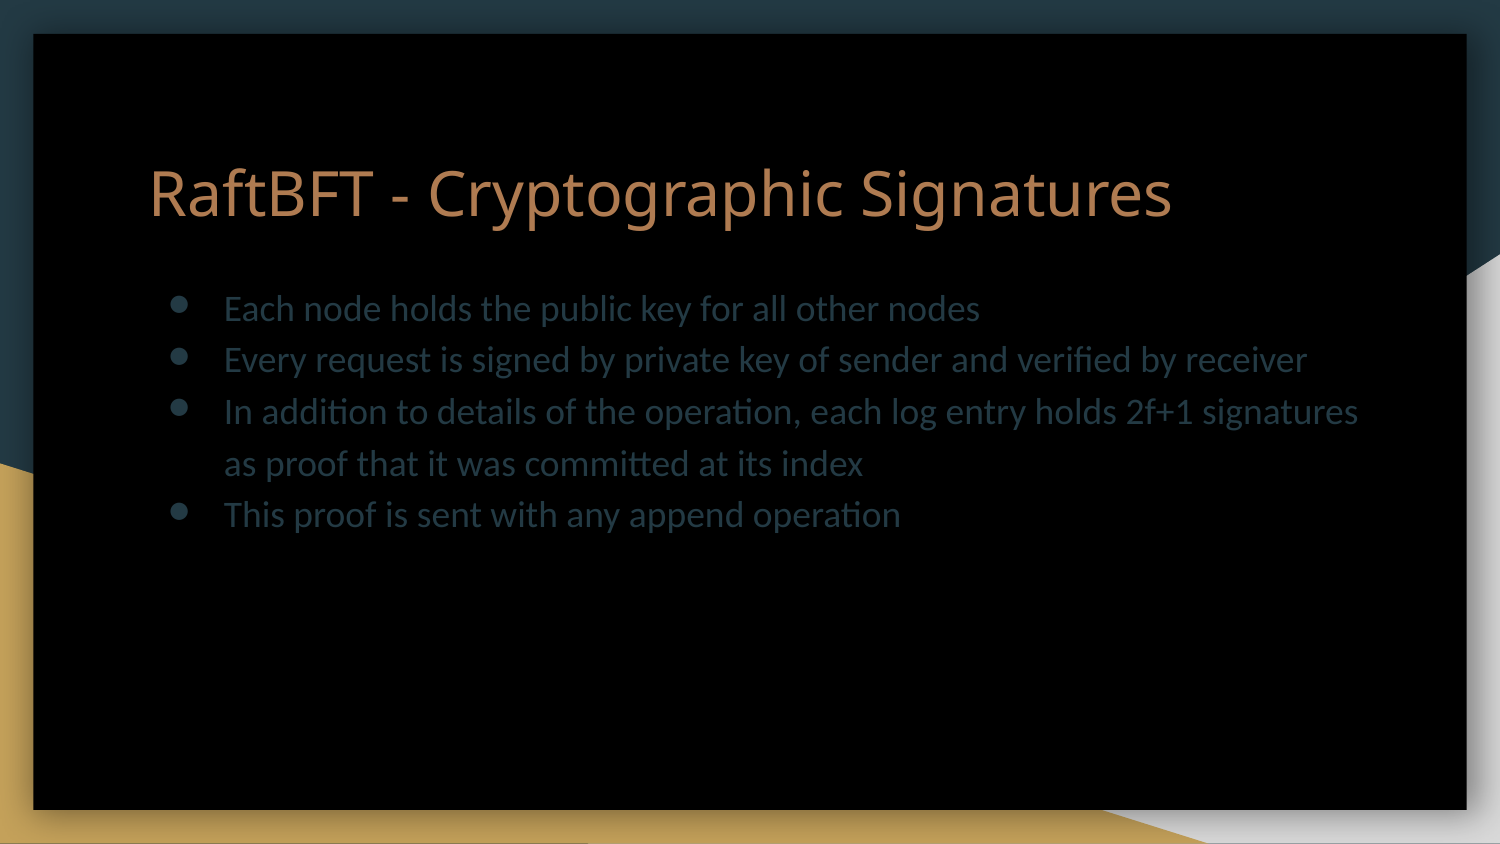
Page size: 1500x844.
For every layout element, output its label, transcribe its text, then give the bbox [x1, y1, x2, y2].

text_box RaftBFT - Cryptographic Signatures [134, 138, 1366, 250]
text_box Each node holds the public key for all other nodes Every request is signed by private key of sender and verified by receiver In addition to details of the operation, each log entry holds 2f+1 signatures as proof that it was committed at its index This proof is sent with any append operation [134, 261, 1410, 741]
